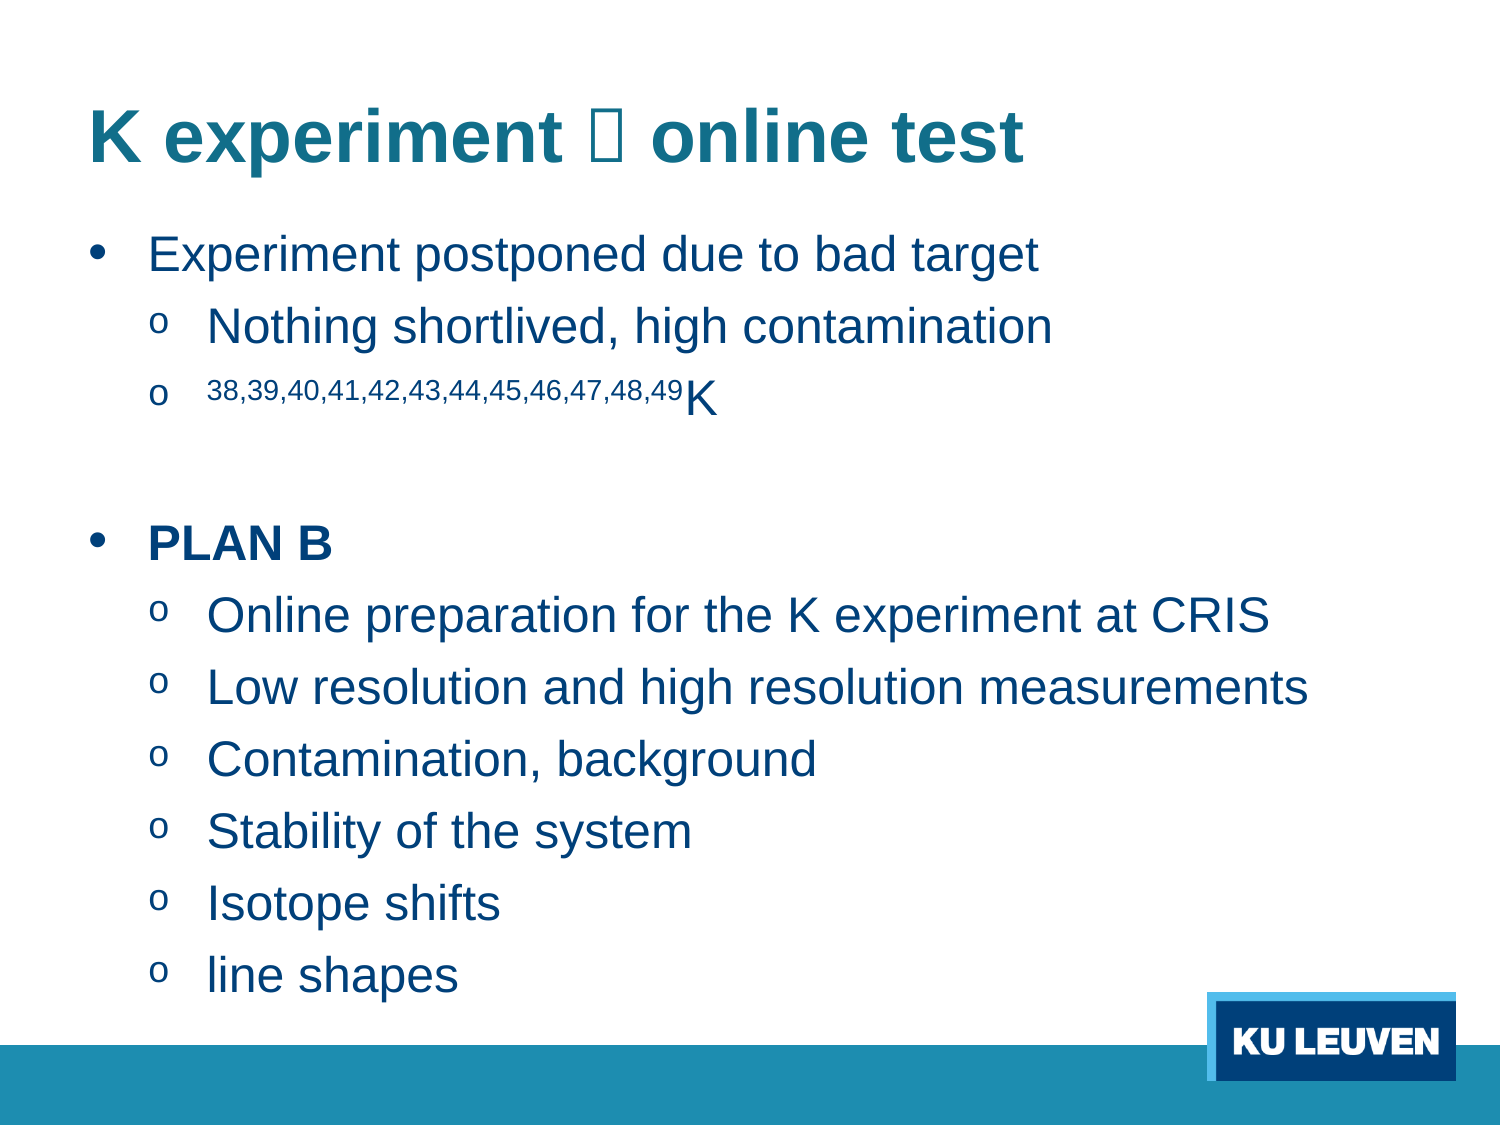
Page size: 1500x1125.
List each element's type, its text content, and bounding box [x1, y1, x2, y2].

list Experiment postponed due to bad target Nothing shortlived, high contamination 38,39,40,41,42,43,44,45,46,47,48,49K PLAN B Online preparation for the K experiment at CRIS Low resolution and high resolution measurements Contamination, background Stability of the system Isotope shifts line shapes [88, 221, 1456, 948]
title K experiment  online test [88, 29, 1456, 178]
picture [1207, 992, 1456, 1081]
